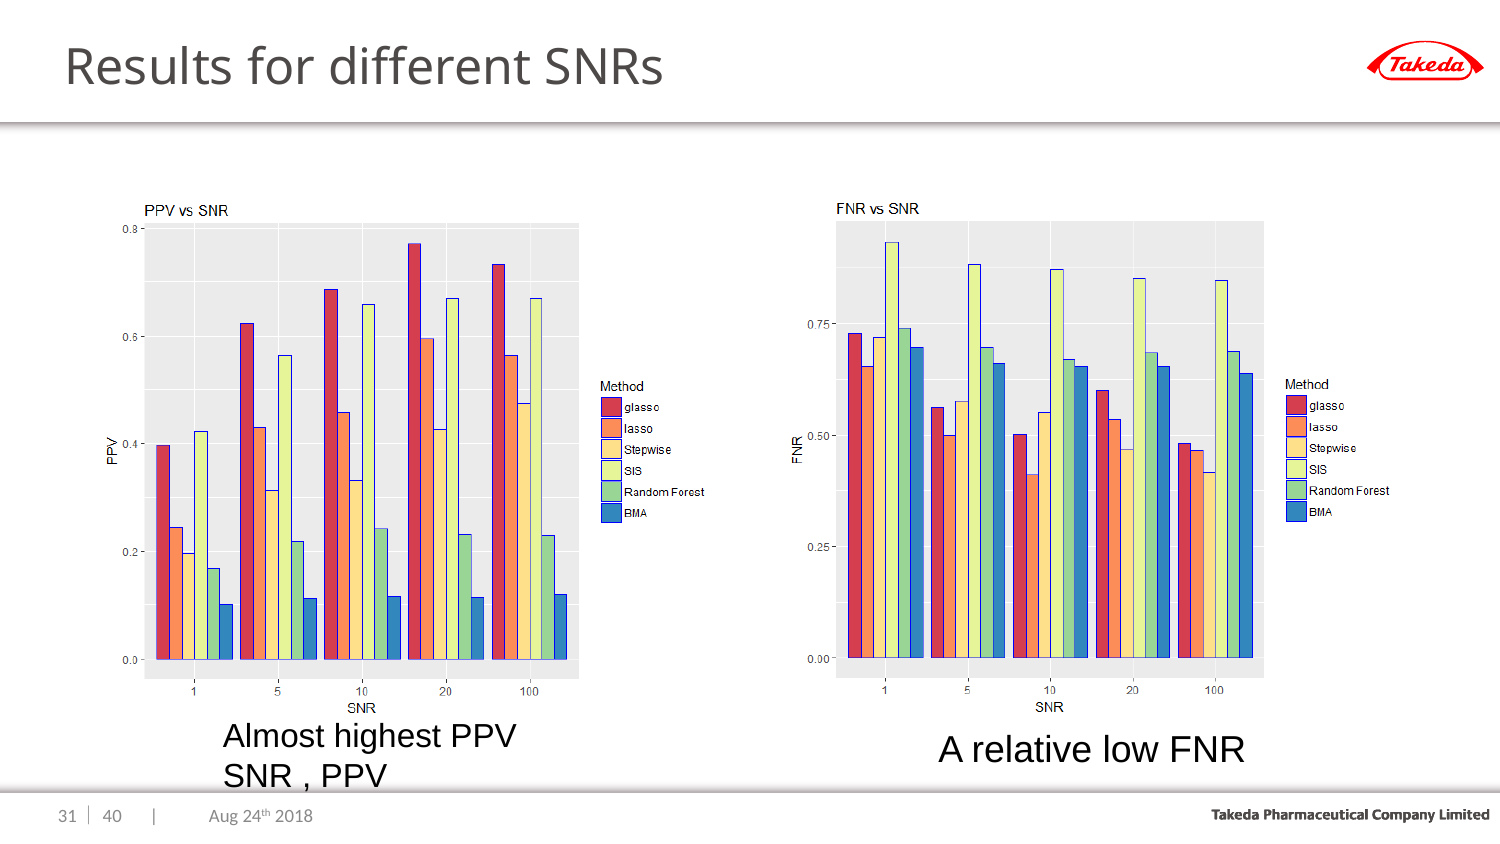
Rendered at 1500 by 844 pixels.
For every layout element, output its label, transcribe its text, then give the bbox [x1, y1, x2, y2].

text_box A relative low FNR [923, 726, 1262, 777]
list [97, 196, 718, 719]
footer ｜40 | Aug 24th 2018 [79, 802, 836, 827]
title Results for different SNRs [64, 21, 1353, 108]
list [782, 194, 1403, 718]
slide_number 30 [4, 802, 77, 827]
picture [0, 122, 1500, 793]
